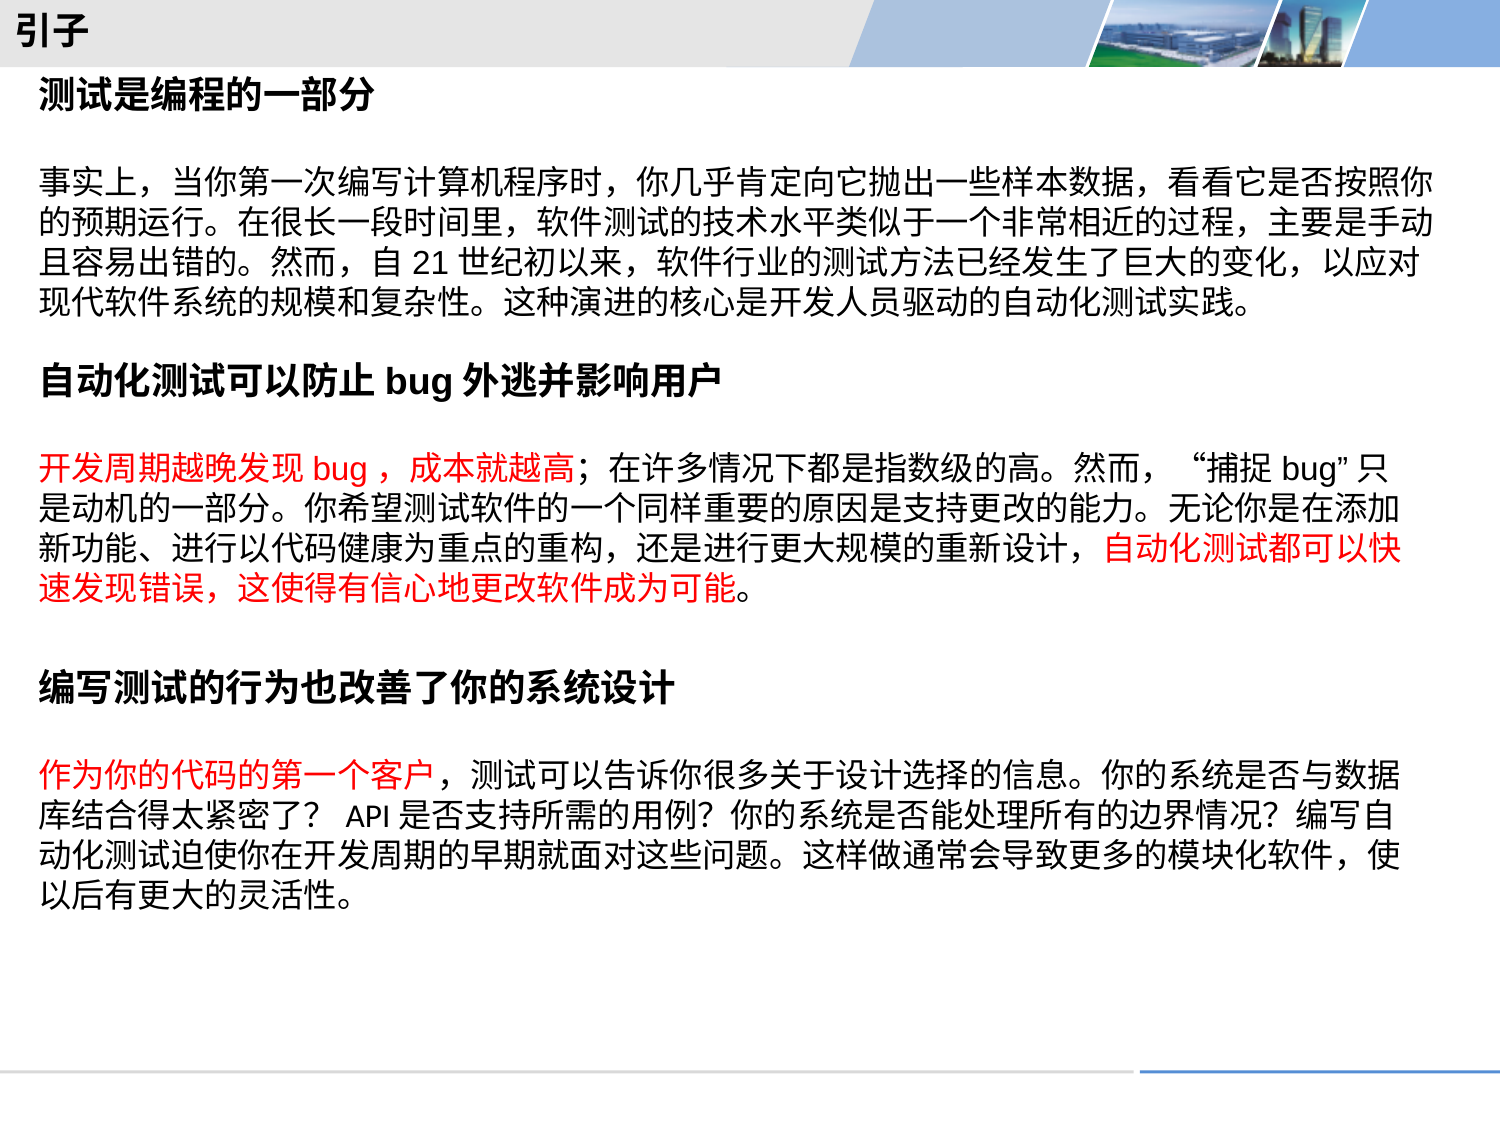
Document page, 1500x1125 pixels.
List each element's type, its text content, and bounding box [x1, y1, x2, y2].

text_box 自动化测试可以防止bug外逃并影响用户 开发周期越晚发现bug，成本就越高；在许多情况下都是指数级的高。然而，“捕捉bug”只是动机的一部分。你希望测试软件的一个同样重要的原因是支持更改的能力。无论你是在添加新功能、进行以代码健康为重点的重构，还是进行更大规模的重新设计，自动化测试都可以快速发现错误，这使得有信心地更改软件成为可能。 [23, 349, 1418, 615]
picture [1258, 0, 1367, 63]
picture [1090, 0, 1279, 63]
text_box 引子 [0, 0, 408, 60]
text_box 编写测试的行为也改善了你的系统设计 作为你的代码的第一个客户，测试可以告诉你很多关于设计选择的信息。你的系统是否与数据库结合得太紧密了？API是否支持所需的用例？你的系统是否能处理所有的边界情况？编写自动化测试迫使你在开发周期的早期就面对这些问题。这样做通常会导致更多的模块化软件，使以后有更大的灵活性。 [23, 656, 1418, 922]
text_box 测试是编程的一部分 事实上，当你第一次编写计算机程序时，你几乎肯定向它抛出一些样本数据，看看它是否按照你的预期运行。在很长一段时间里，软件测试的技术水平类似于一个非常相近的过程，主要是手动且容易出错的。然而，自21世纪初以来，软件行业的测试方法已经发生了巨大的变化，以应对现代软件系统的规模和复杂性。这种演进的核心是开发人员驱动的自动化测试实践。 [23, 63, 1453, 329]
